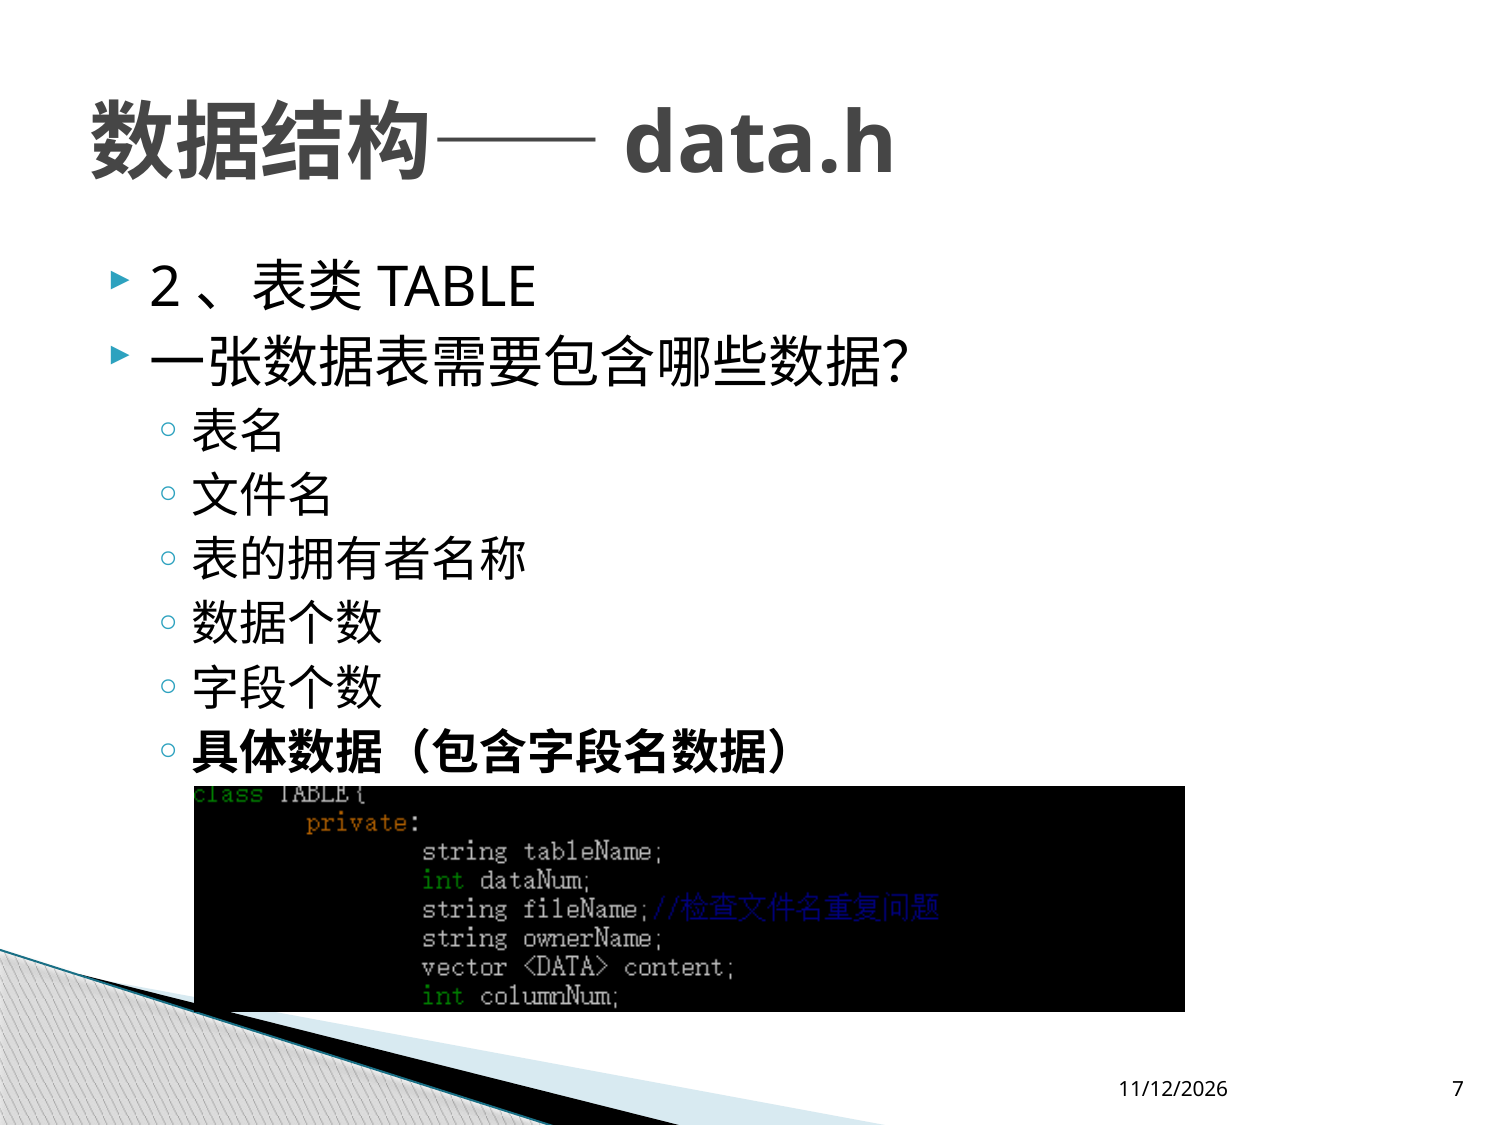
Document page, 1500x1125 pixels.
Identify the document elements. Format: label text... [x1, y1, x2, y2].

picture [194, 786, 1185, 1012]
list 2、表类TABLE 一张数据表需要包含哪些数据？ 表名 文件名 表的拥有者名称 数据个数 字段个数 具体数据（包含字段名数据） [75, 243, 1425, 986]
title 数据结构——data.h [75, 45, 1425, 233]
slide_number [1103, 1051, 1418, 1112]
slide_number 7 [1418, 1051, 1479, 1112]
